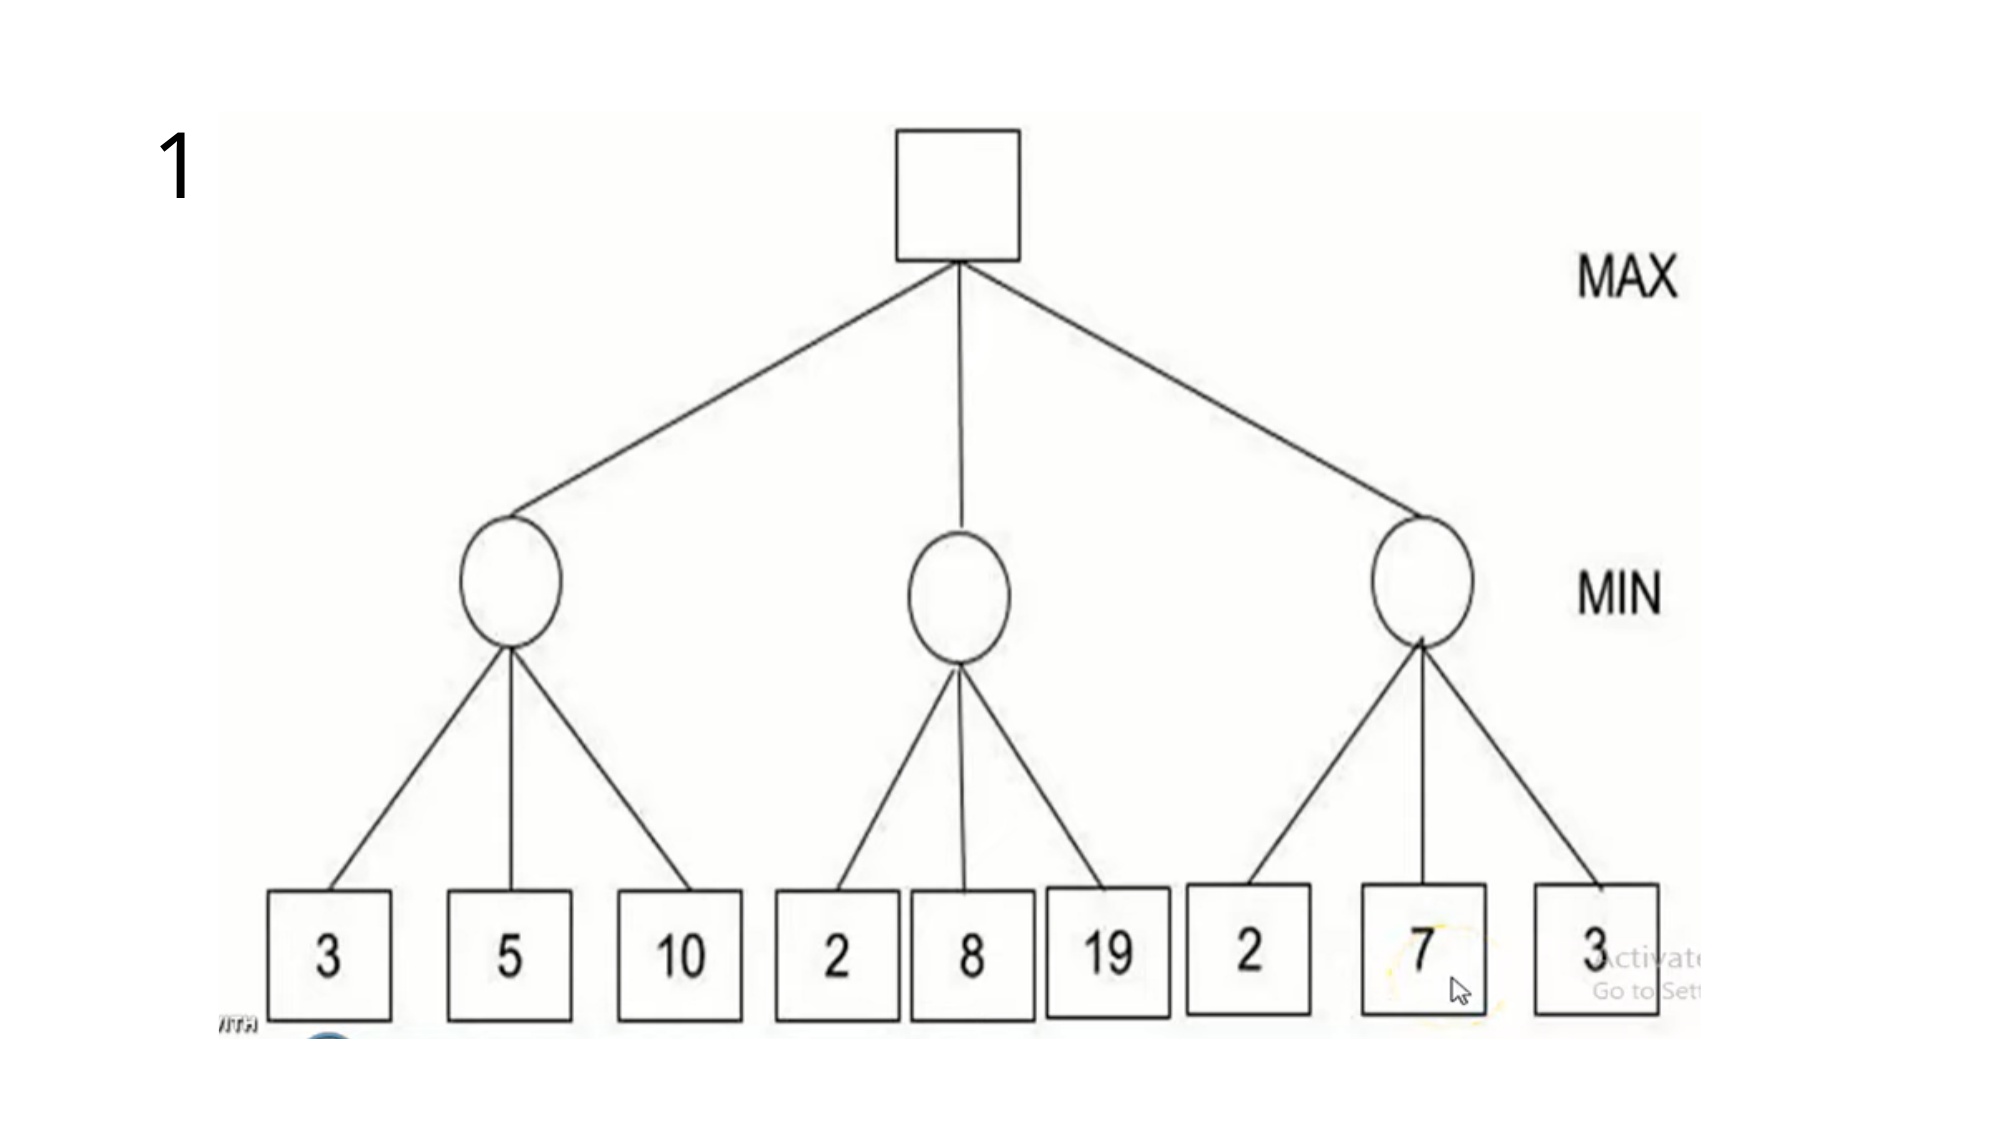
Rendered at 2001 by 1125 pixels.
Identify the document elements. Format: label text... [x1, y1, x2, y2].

picture [218, 111, 1701, 1039]
title 1 [137, 59, 1863, 278]
